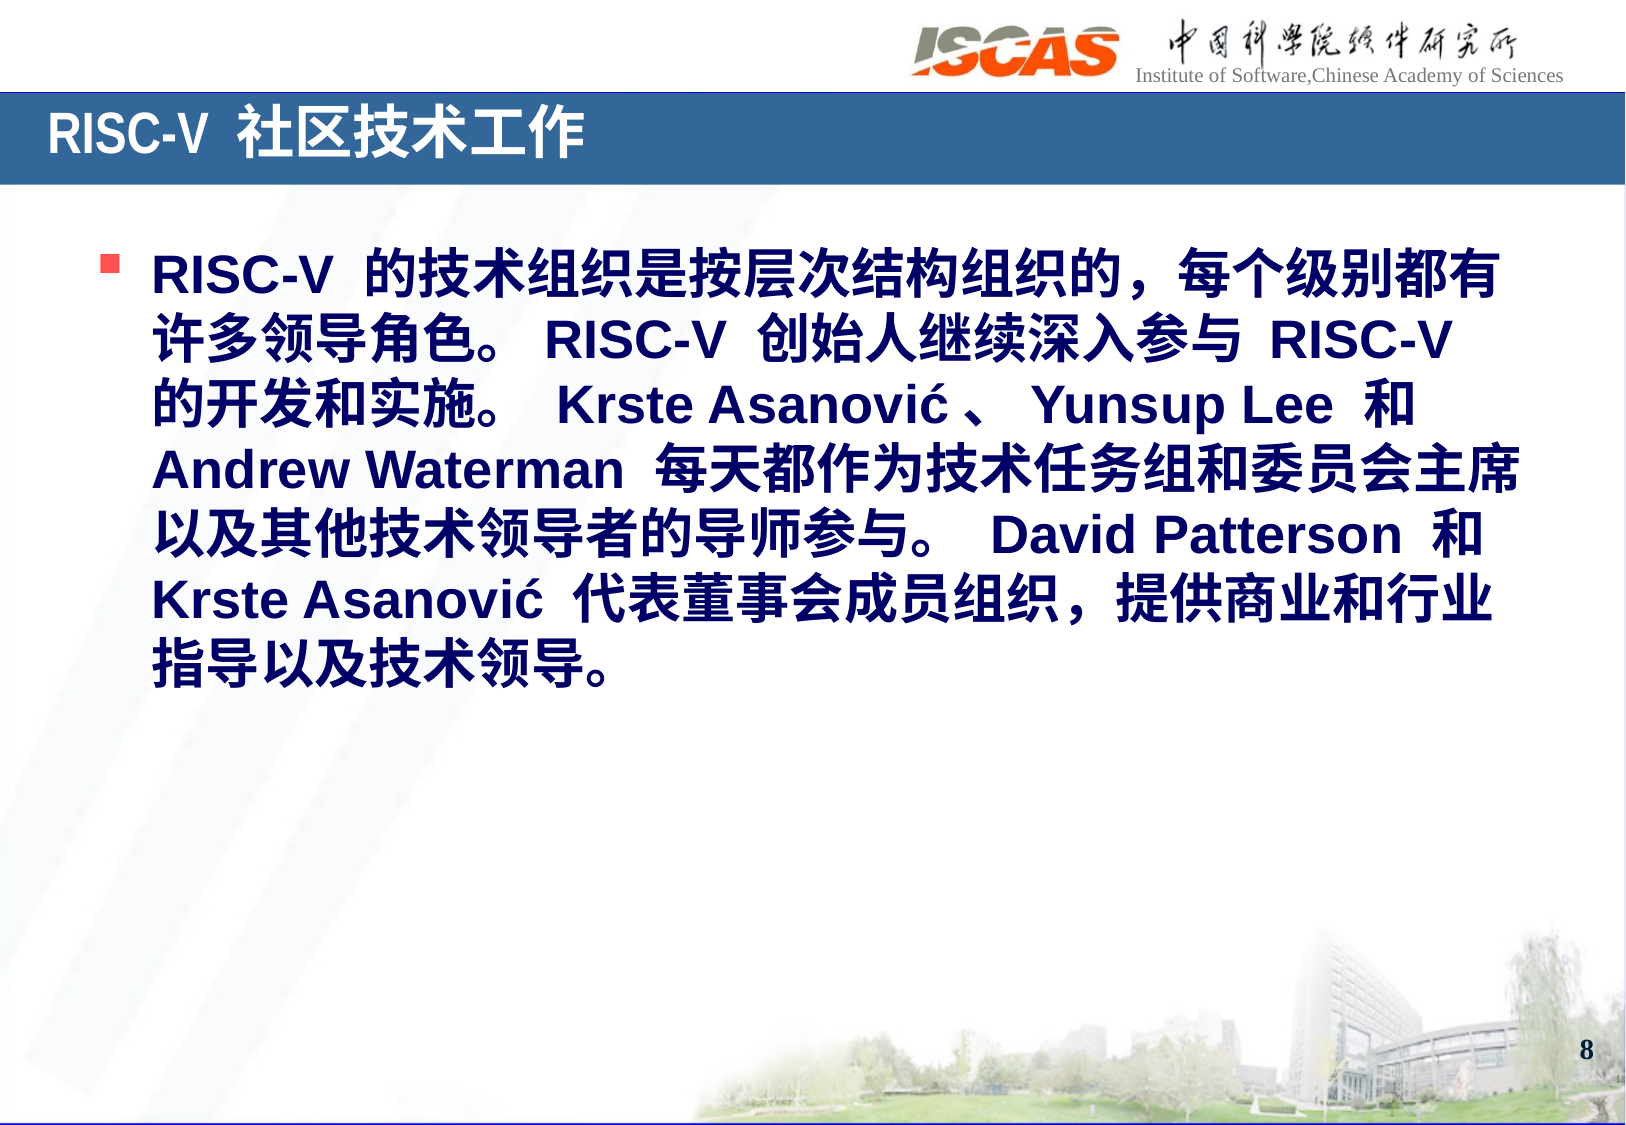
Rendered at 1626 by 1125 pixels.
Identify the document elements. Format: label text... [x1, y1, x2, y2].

title RISC-V 社区技术工作 [0, 93, 1625, 185]
slide_number 8 [1296, 1023, 1610, 1099]
list RISC-V 的技术组织是按层次结构组织的，每个级别都有许多领导角色。RISC-V 创始人继续深入参与 RISC-V 的开发和实施。 Krste Asanović、Yunsup Lee 和 Andrew Waterman 每天都作为技术任务组和委员会主席以及其他技术领导者的导师参与。 David Patterson 和 Krste Asanović 代表董事会成员组织，提供商业和行业指导以及技术领导。 [80, 231, 1545, 988]
picture [0, 92, 1626, 1125]
picture [1166, 15, 1519, 71]
picture [907, 18, 1132, 87]
